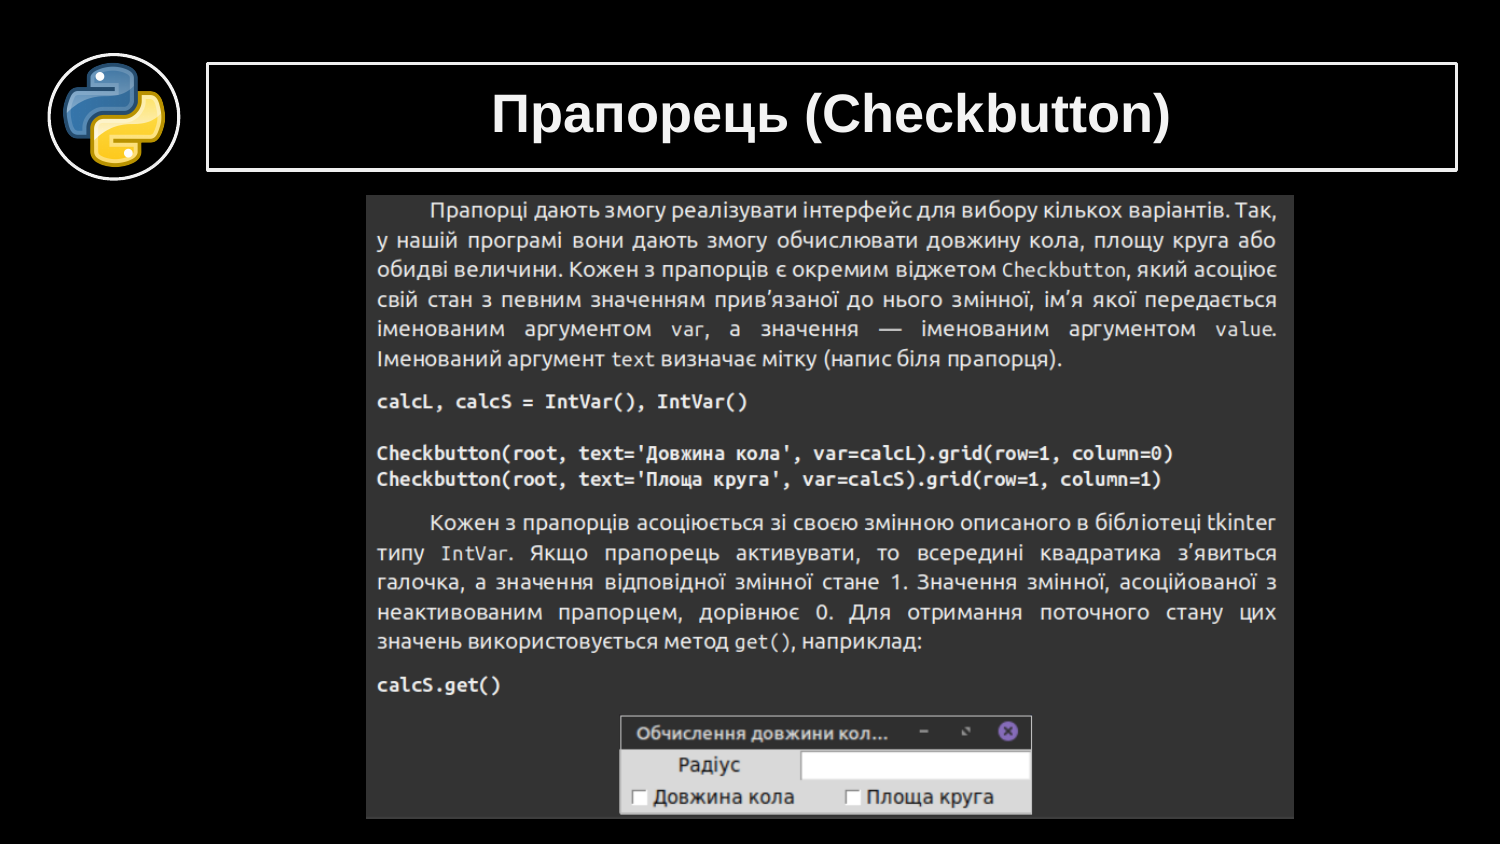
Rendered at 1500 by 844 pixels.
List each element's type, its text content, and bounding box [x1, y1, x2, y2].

picture [56, 60, 172, 177]
text_box [92, 54, 136, 58]
picture [365, 194, 1294, 819]
text_box Прапорець (Checkbutton) [207, 63, 1457, 171]
